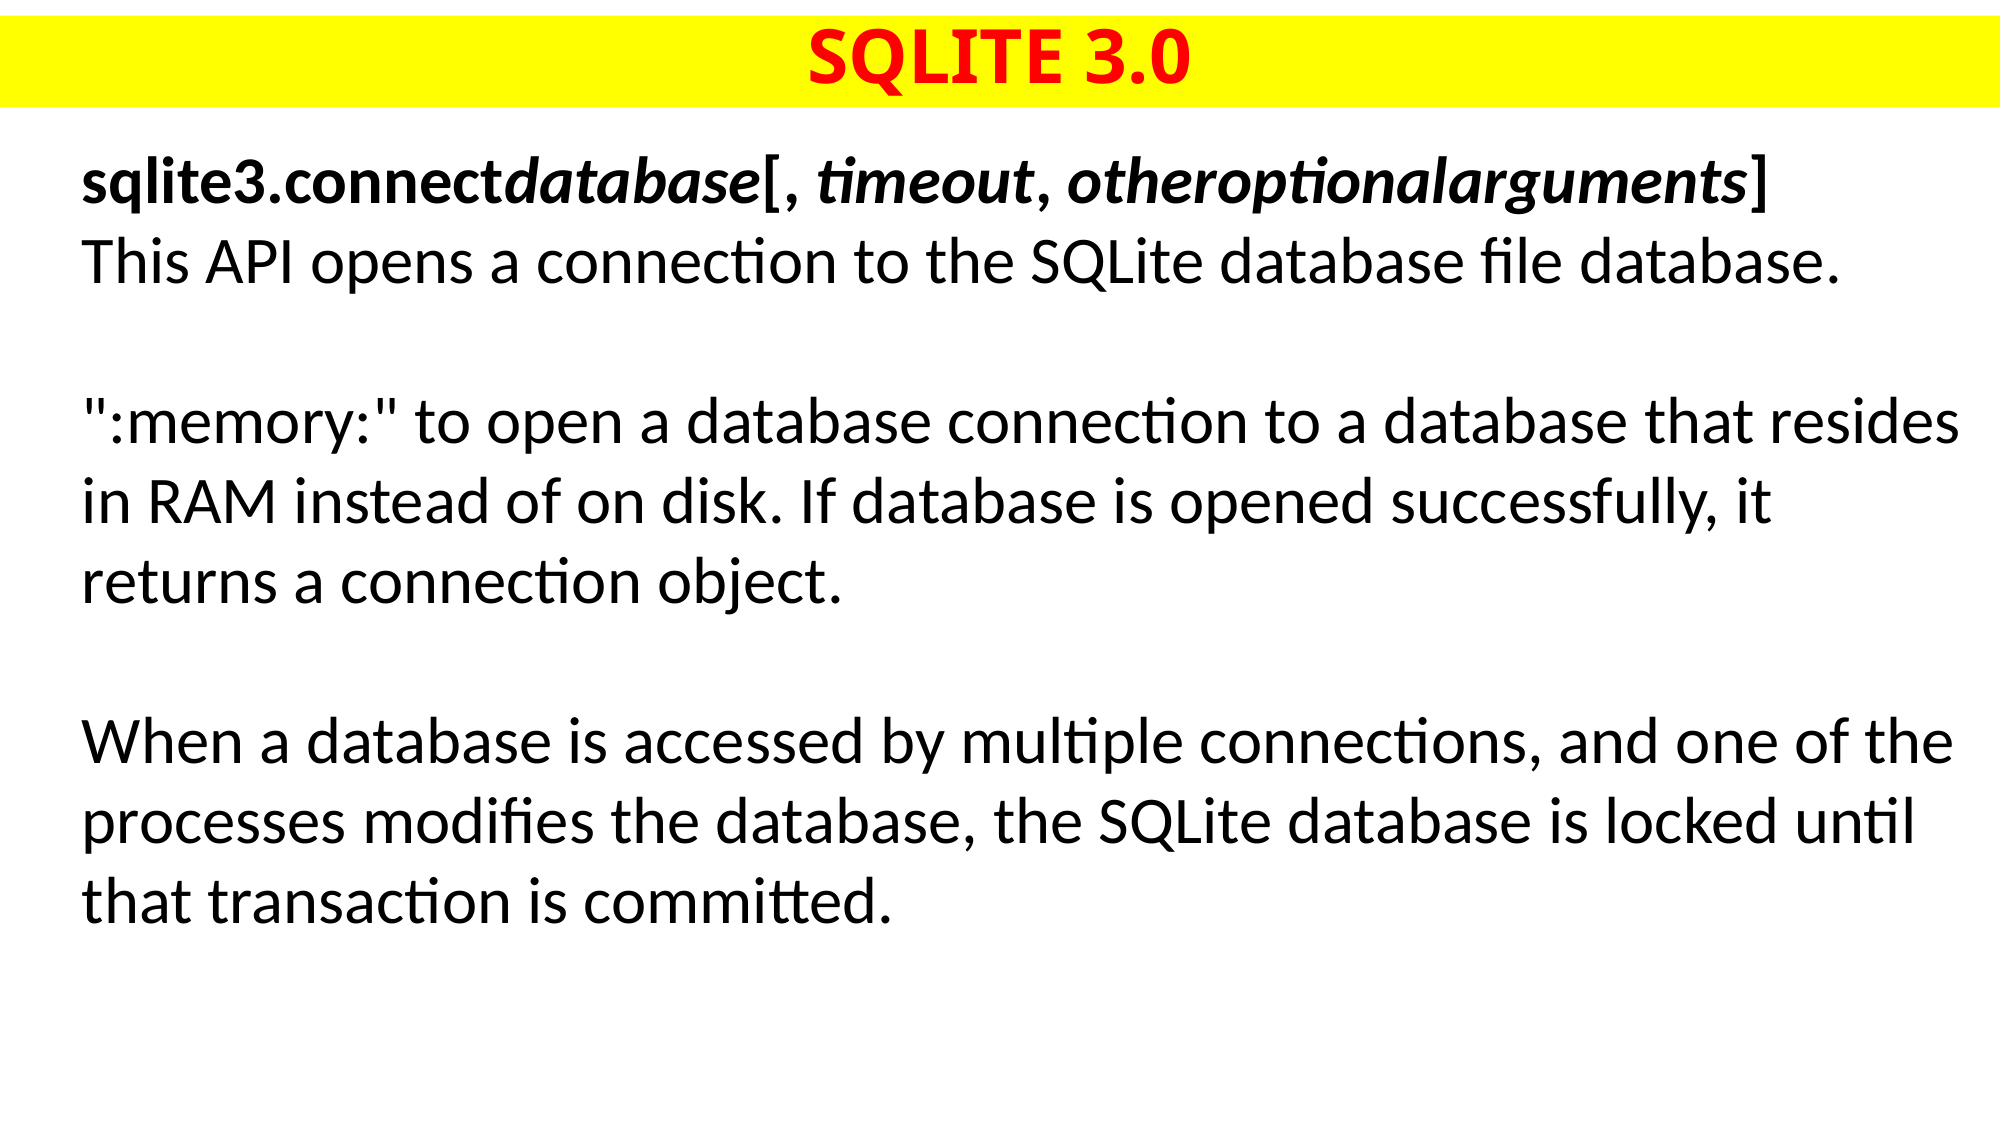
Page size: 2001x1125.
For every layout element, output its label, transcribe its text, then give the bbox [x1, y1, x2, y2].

title SQLITE 3.0 [0, 15, 2000, 108]
text_box sqlite3.connectdatabase[, timeout, otheroptionalarguments] This API opens a connection to the SQLite database file database. ":memory:" to open a database connection to a database that resides in RAM instead of on disk. If database is opened successfully, it returns a connection object. When a database is accessed by multiple connections, and one of the processes modifies the database, the SQLite database is locked until that transaction is committed. [67, 129, 1982, 945]
